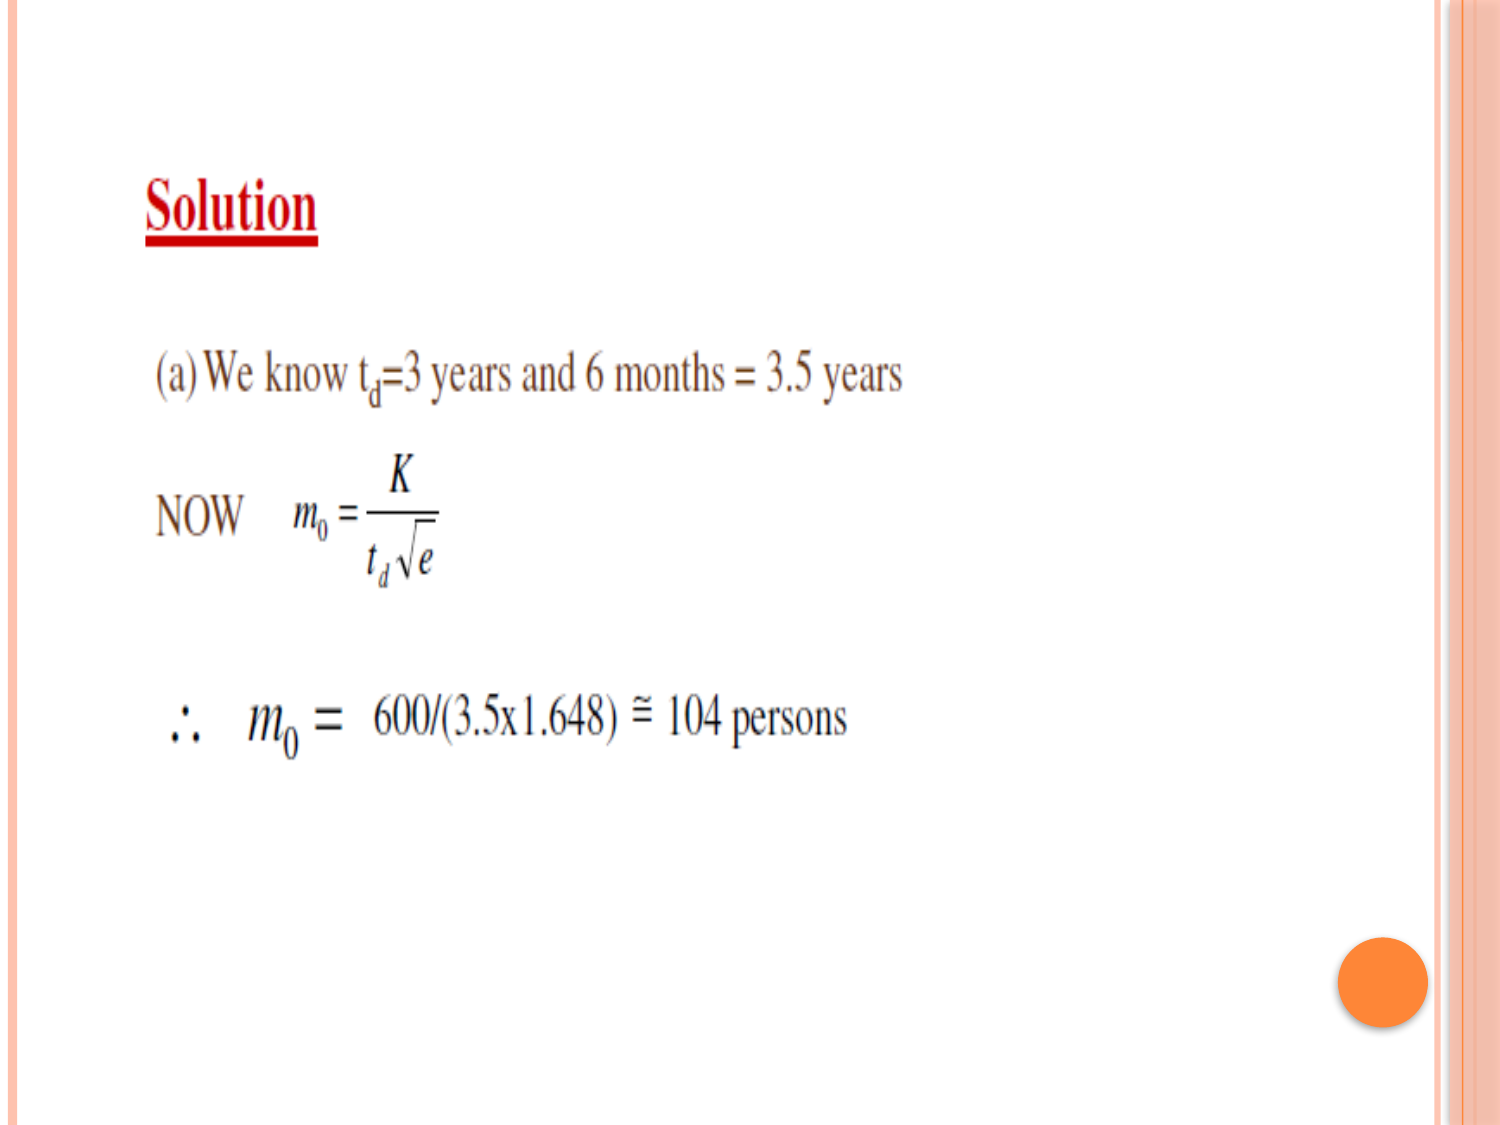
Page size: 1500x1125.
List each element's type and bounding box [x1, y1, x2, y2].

picture [86, 61, 1299, 913]
